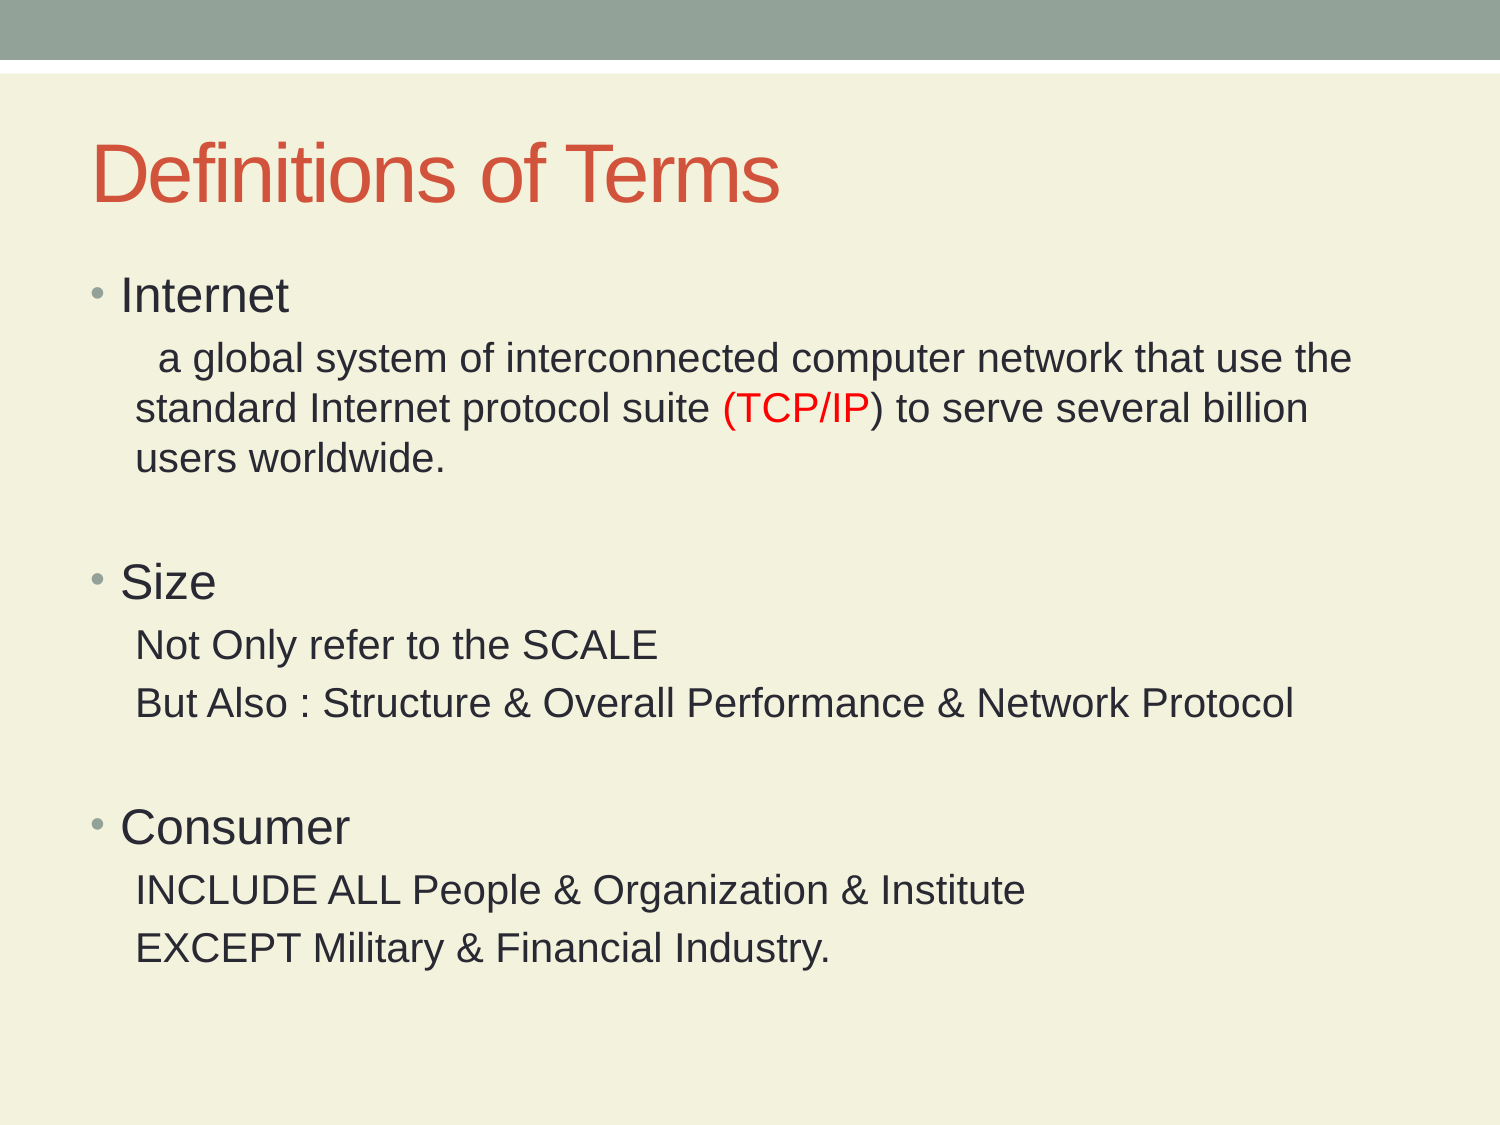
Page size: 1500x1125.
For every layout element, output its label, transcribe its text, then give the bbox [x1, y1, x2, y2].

list Internet a global system of interconnected computer network that use the standard Internet protocol suite (TCP/IP) to serve several billion users worldwide. Size Not Only refer to the SCALE But Also : Structure & Overall Performance & Network Protocol Consumer INCLUDE ALL People & Organization & Institute EXCEPT Military & Financial Industry. [75, 255, 1425, 1056]
title Definitions of Terms [75, 87, 1425, 250]
